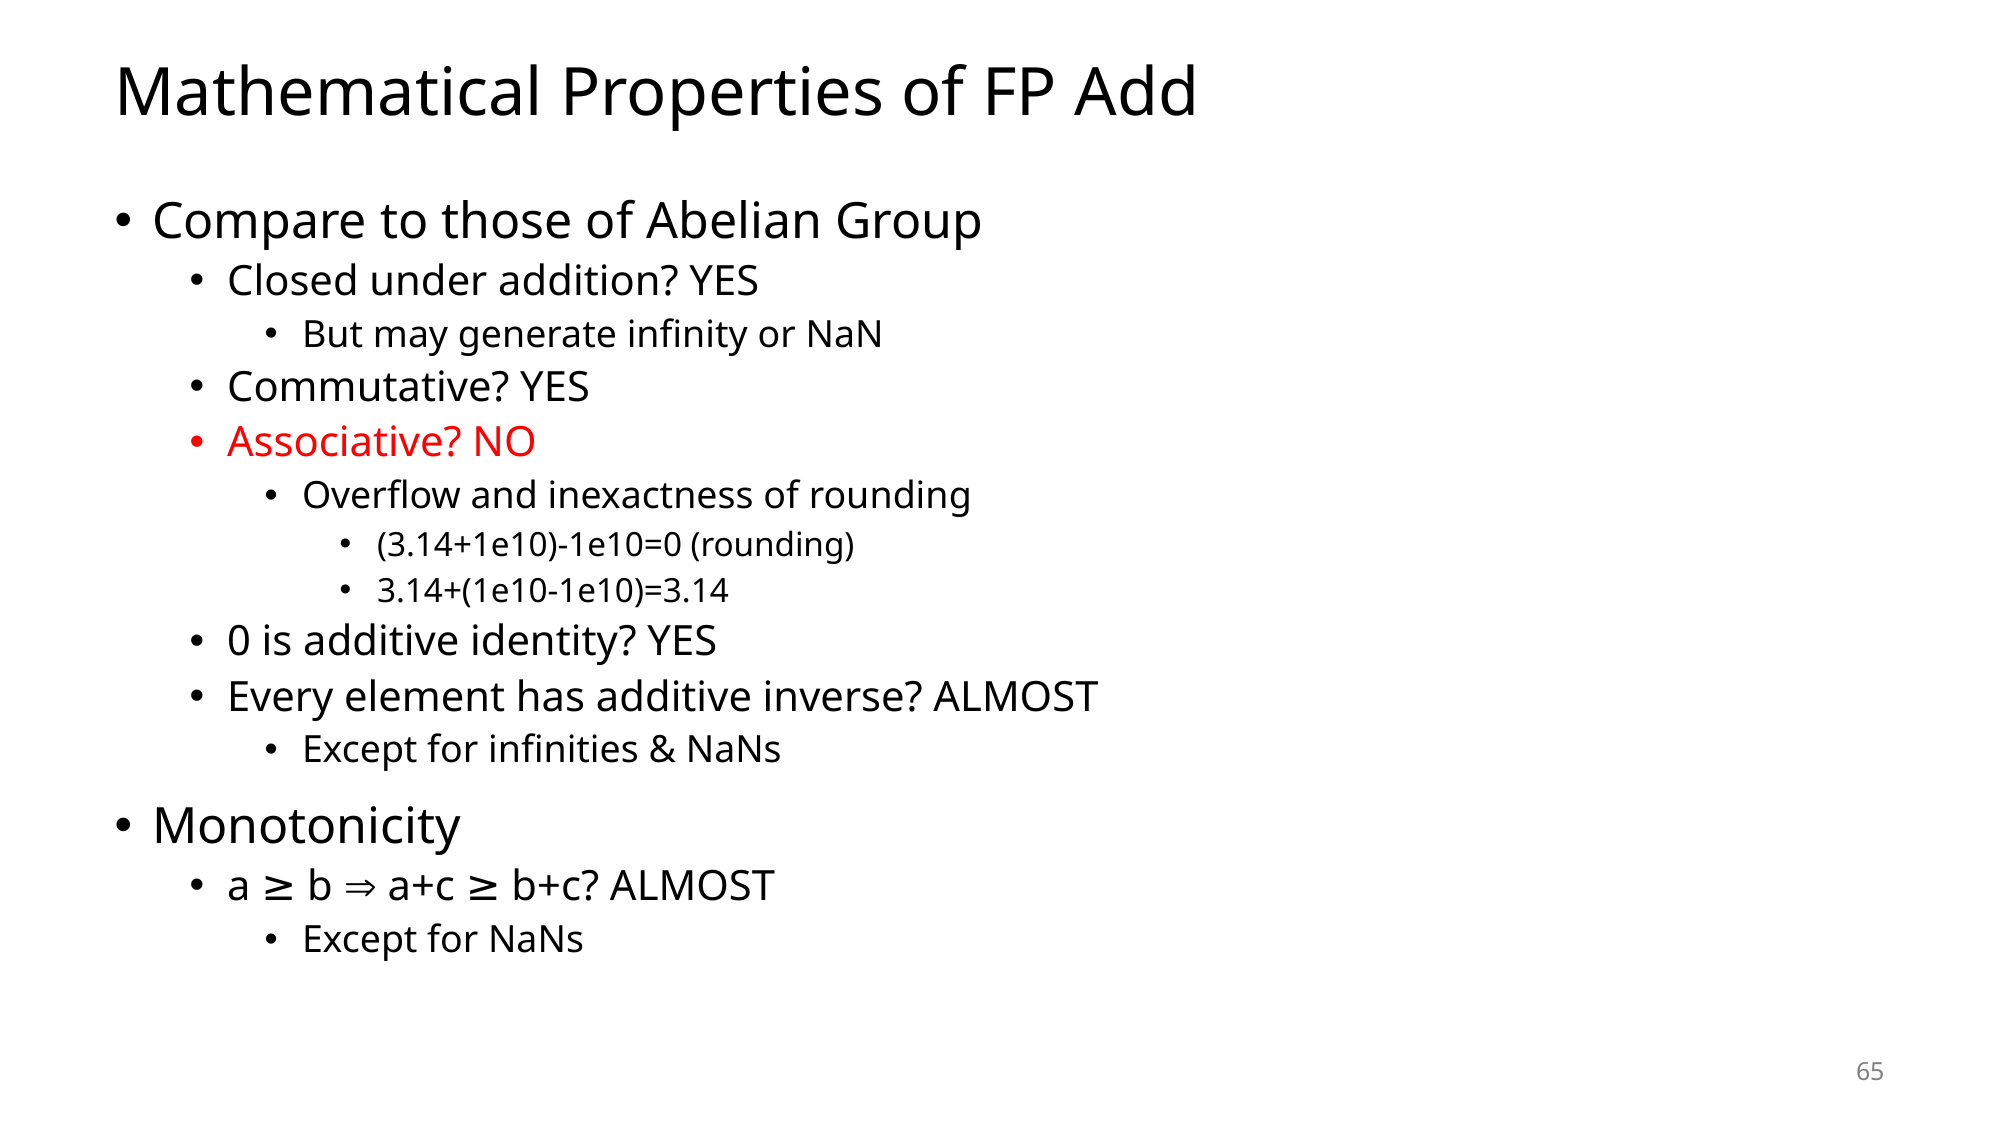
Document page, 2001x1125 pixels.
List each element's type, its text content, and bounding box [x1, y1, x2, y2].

list Compare to those of Abelian Group Closed under addition? YES But may generate infinity or NaN Commutative? YES Associative? NO Overflow and inexactness of rounding (3.14+1e10)-1e10=0 (rounding) 3.14+(1e10-1e10)=3.14 0 is additive identity? YES Every element has additive inverse? ALMOST Except for infinities & NaNs Monotonicity a ≥ b  a+c ≥ b+c? ALMOST Except for NaNs [99, 187, 1900, 1013]
slide_number 65 [1749, 1042, 1900, 1103]
title Mathematical Properties of FP Add [99, 37, 1900, 150]
